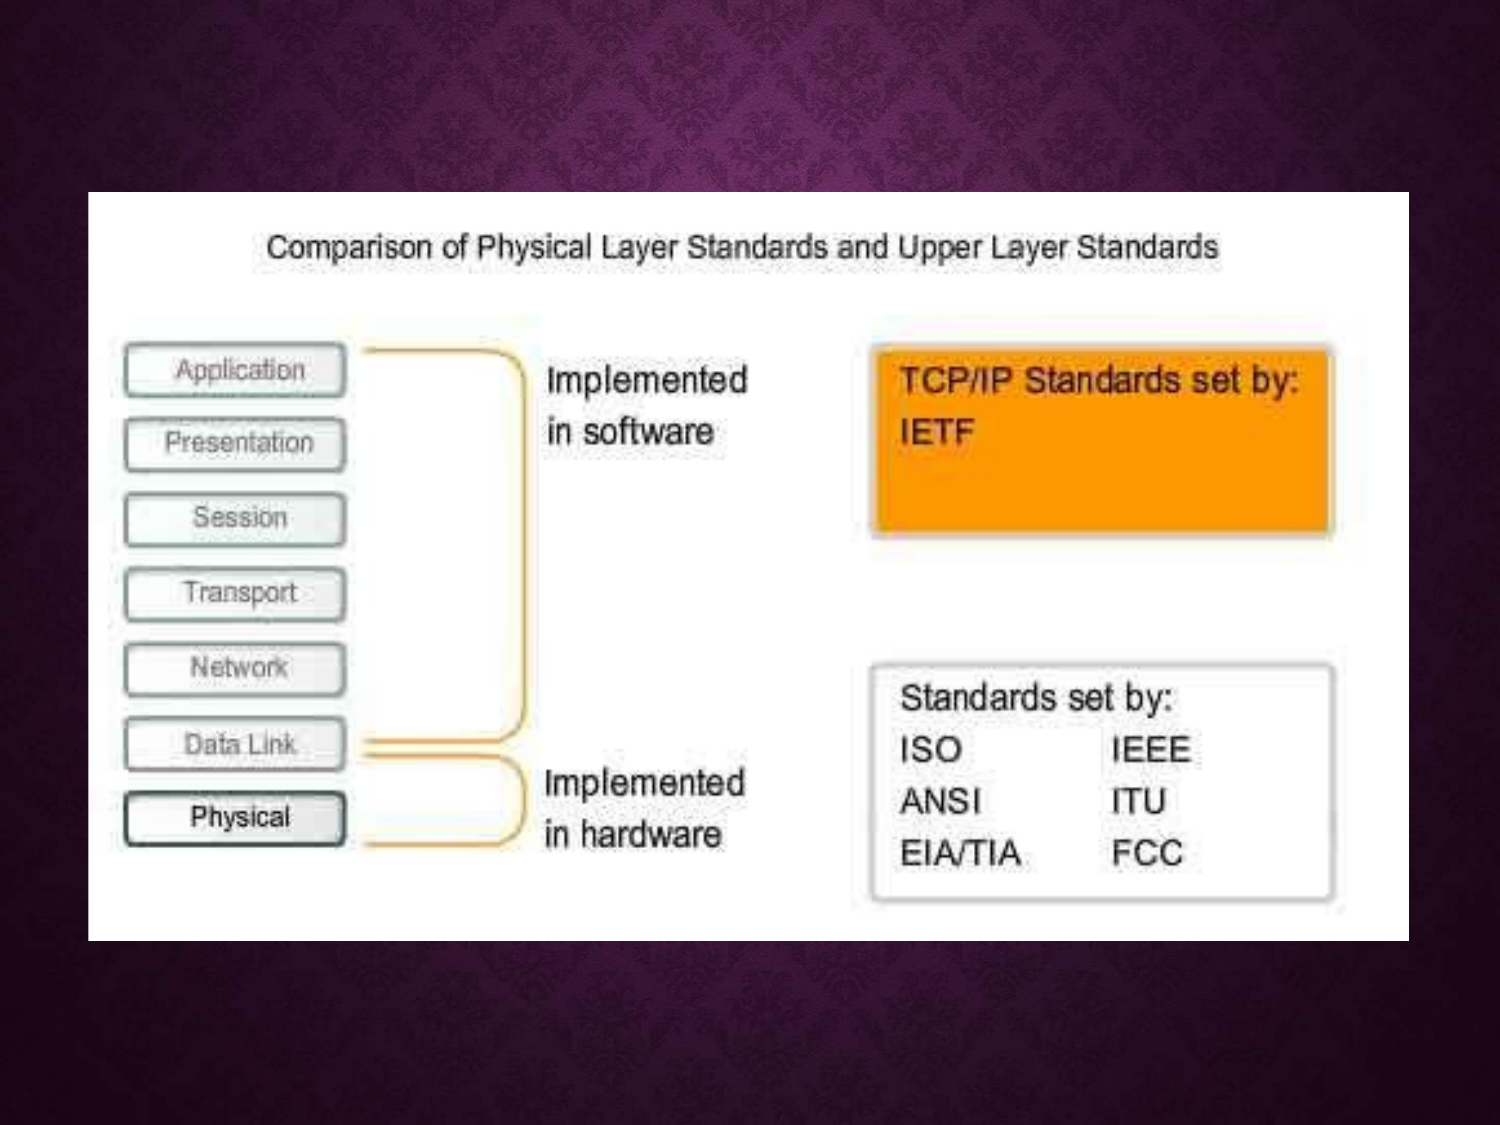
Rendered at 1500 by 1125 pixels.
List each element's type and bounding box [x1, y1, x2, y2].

picture [0, 0, 1500, 1125]
text_box [88, 192, 1409, 941]
